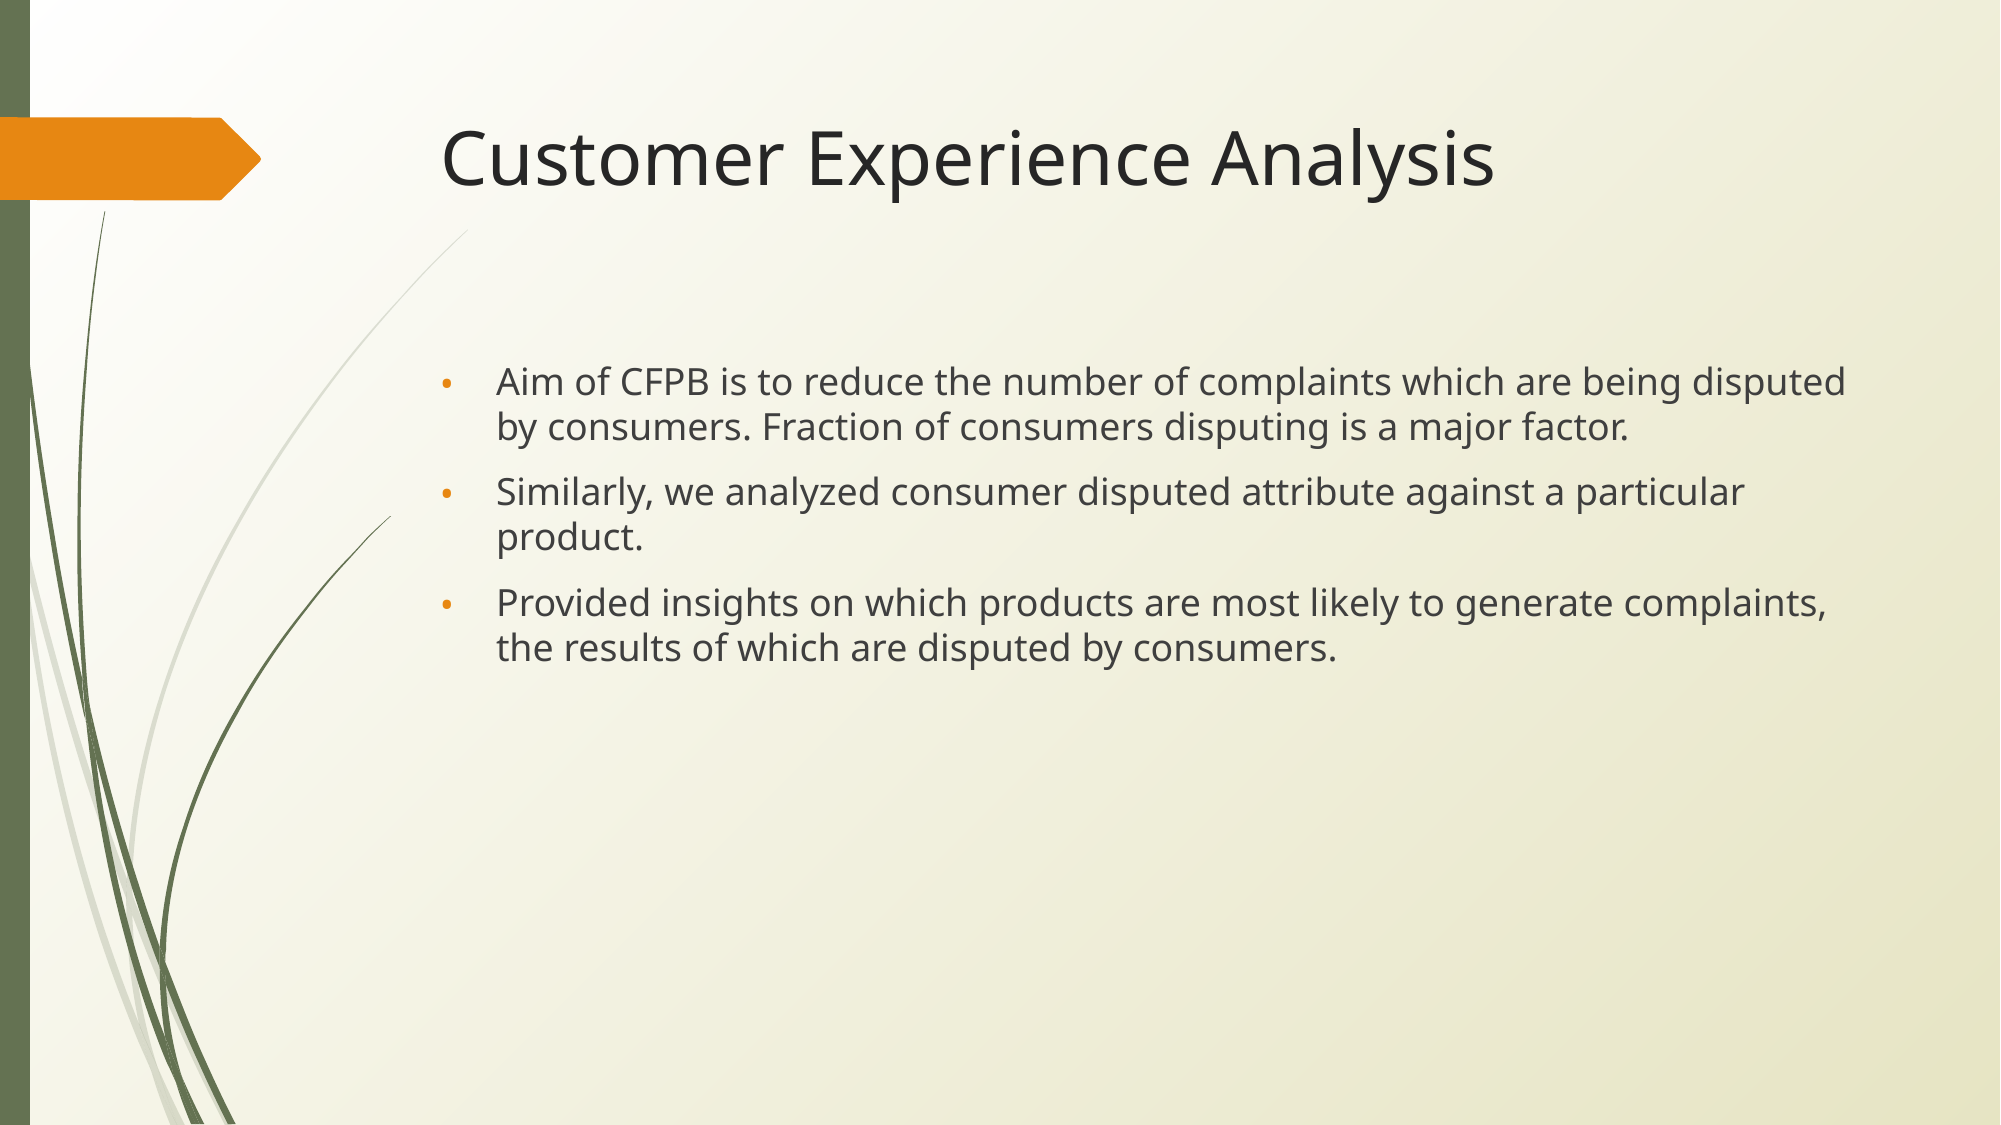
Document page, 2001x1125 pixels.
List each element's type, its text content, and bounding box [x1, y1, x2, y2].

title Customer Experience Analysis [425, 102, 1888, 313]
list Aim of CFPB is to reduce the number of complaints which are being disputed by consumers. Fraction of consumers disputing is a major factor. Similarly, we analyzed consumer disputed attribute against a particular product. Provided insights on which products are most likely to generate complaints, the results of which are disputed by consumers. [424, 350, 1888, 970]
